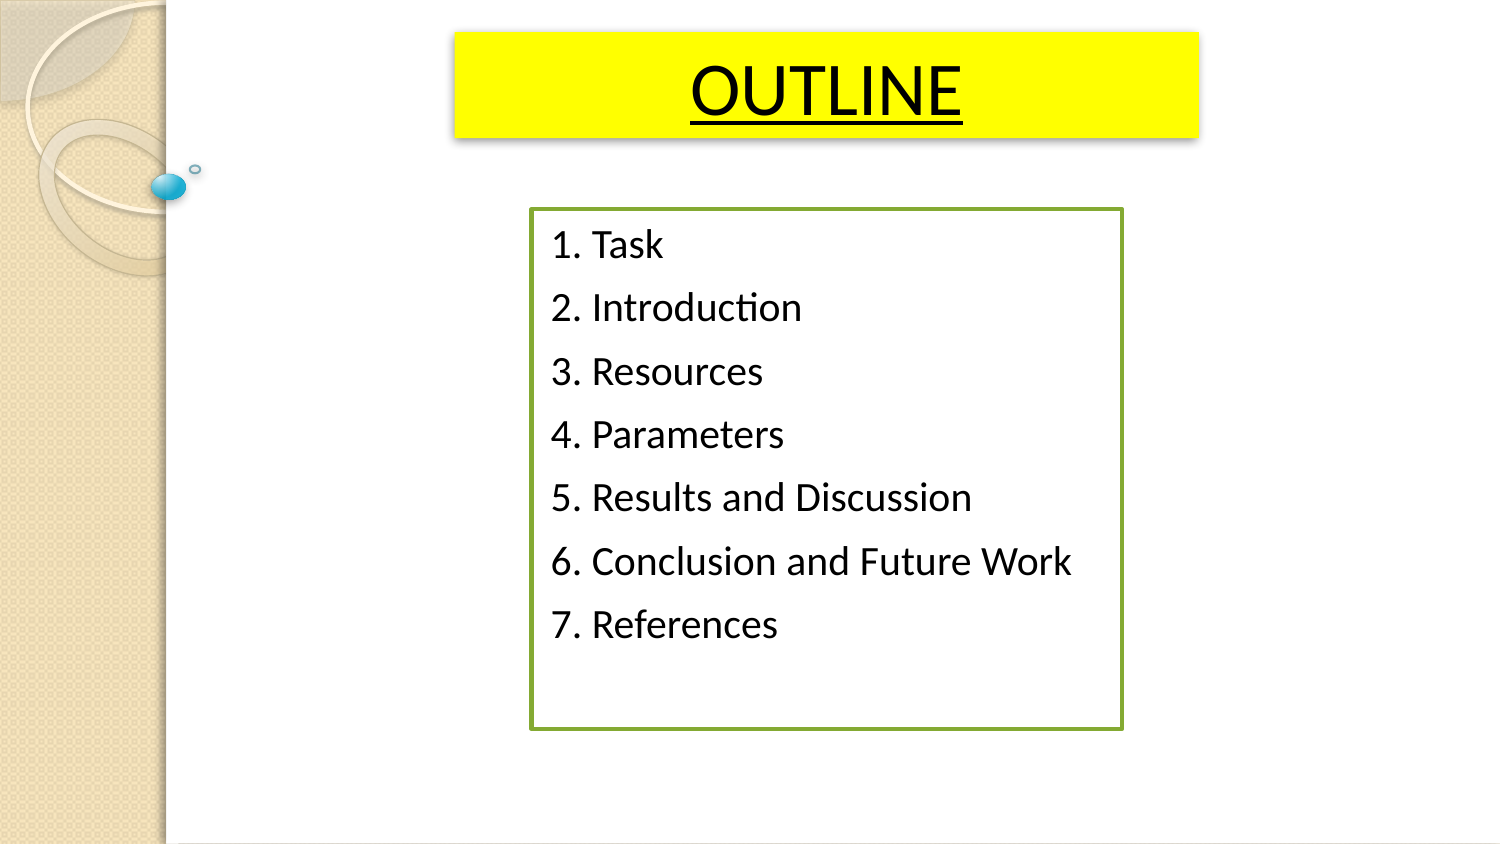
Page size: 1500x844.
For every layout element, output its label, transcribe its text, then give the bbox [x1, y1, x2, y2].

text_box 1. Task​ 2. Introduction ​ 3. Resources​ 4. Parameters 5. Results and Discussion​ 6. Conclusion and Future Work​ 7. References [529, 207, 1124, 731]
text_box OUTLINE [454, 31, 1200, 139]
